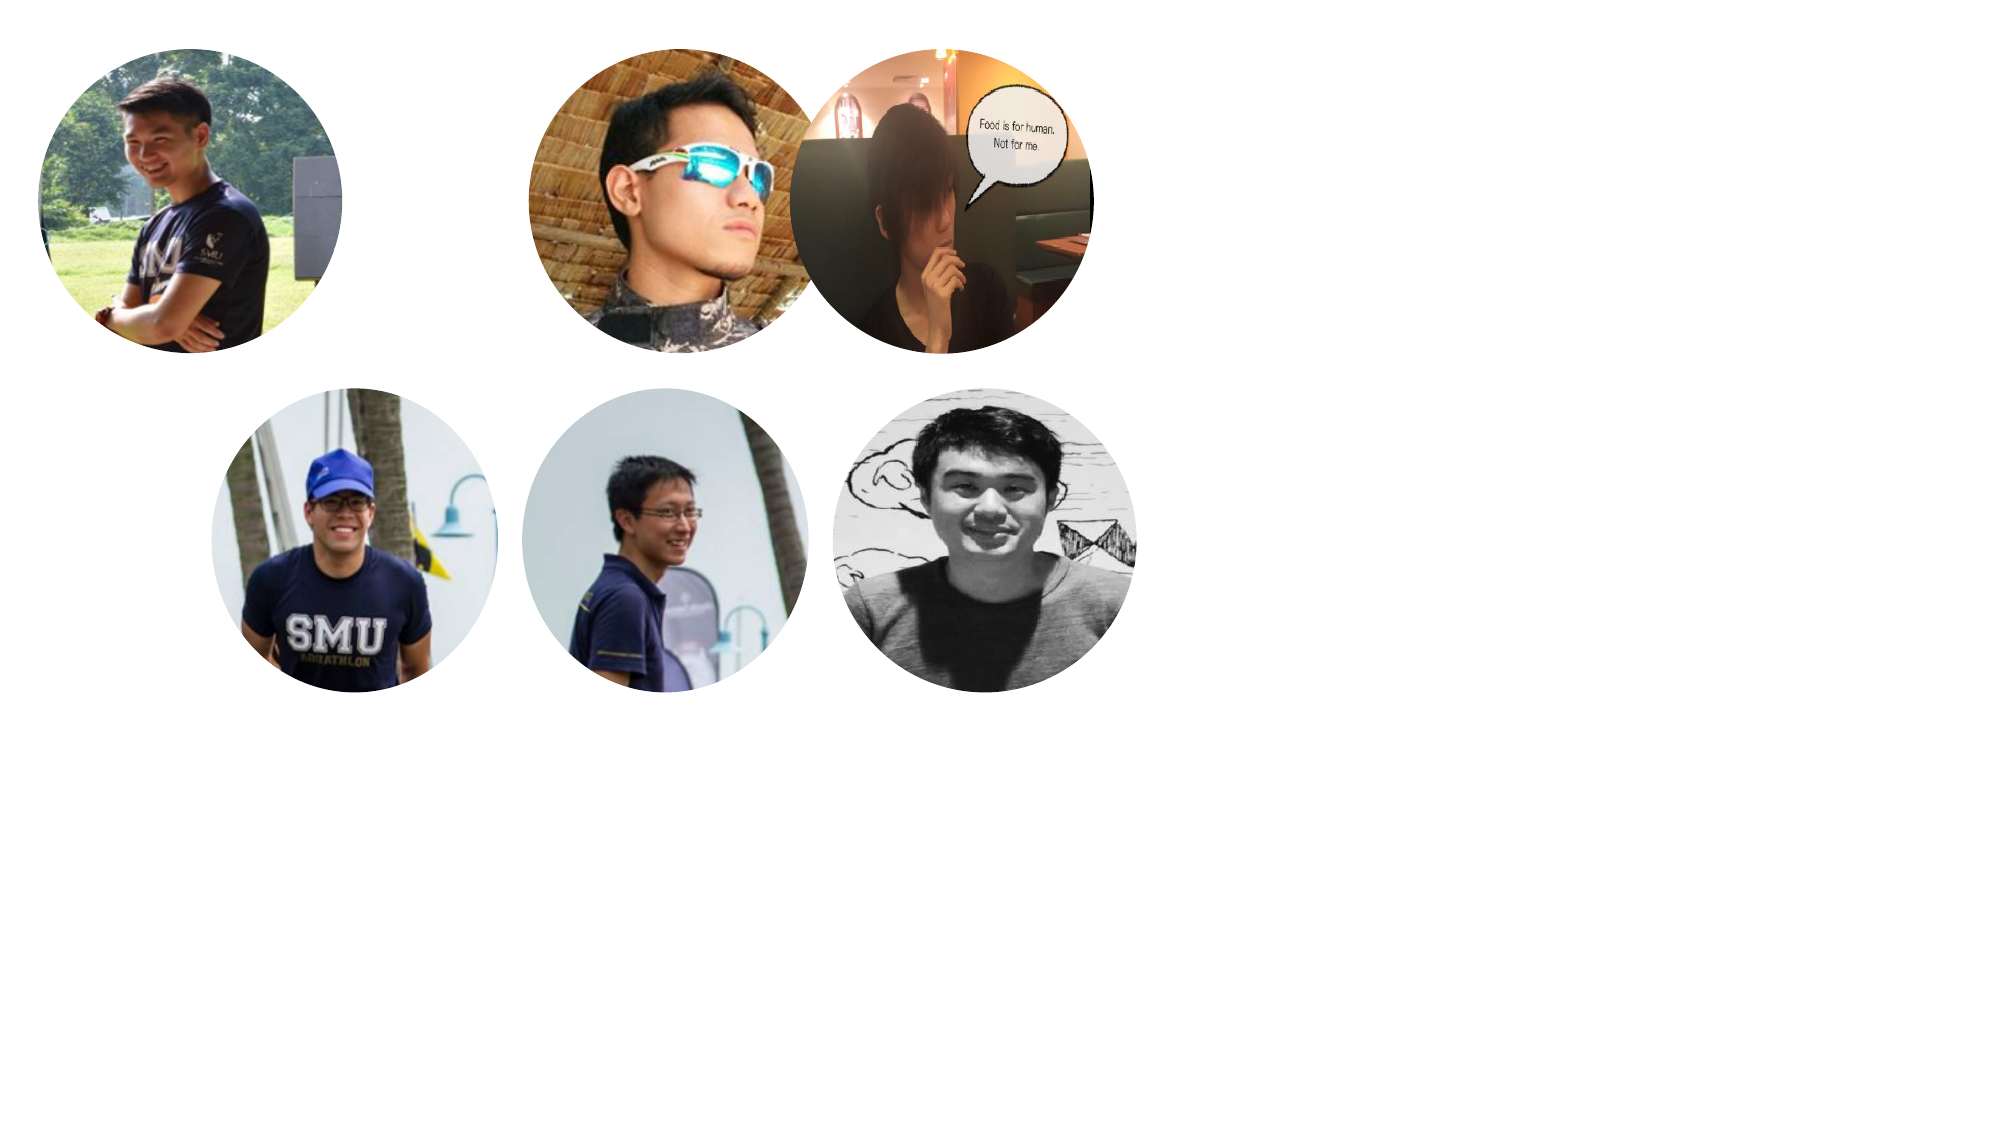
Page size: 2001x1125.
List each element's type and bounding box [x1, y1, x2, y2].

picture [832, 388, 1137, 693]
picture [211, 388, 498, 693]
picture [528, 49, 1094, 354]
picture [38, 49, 343, 354]
picture [522, 388, 809, 693]
